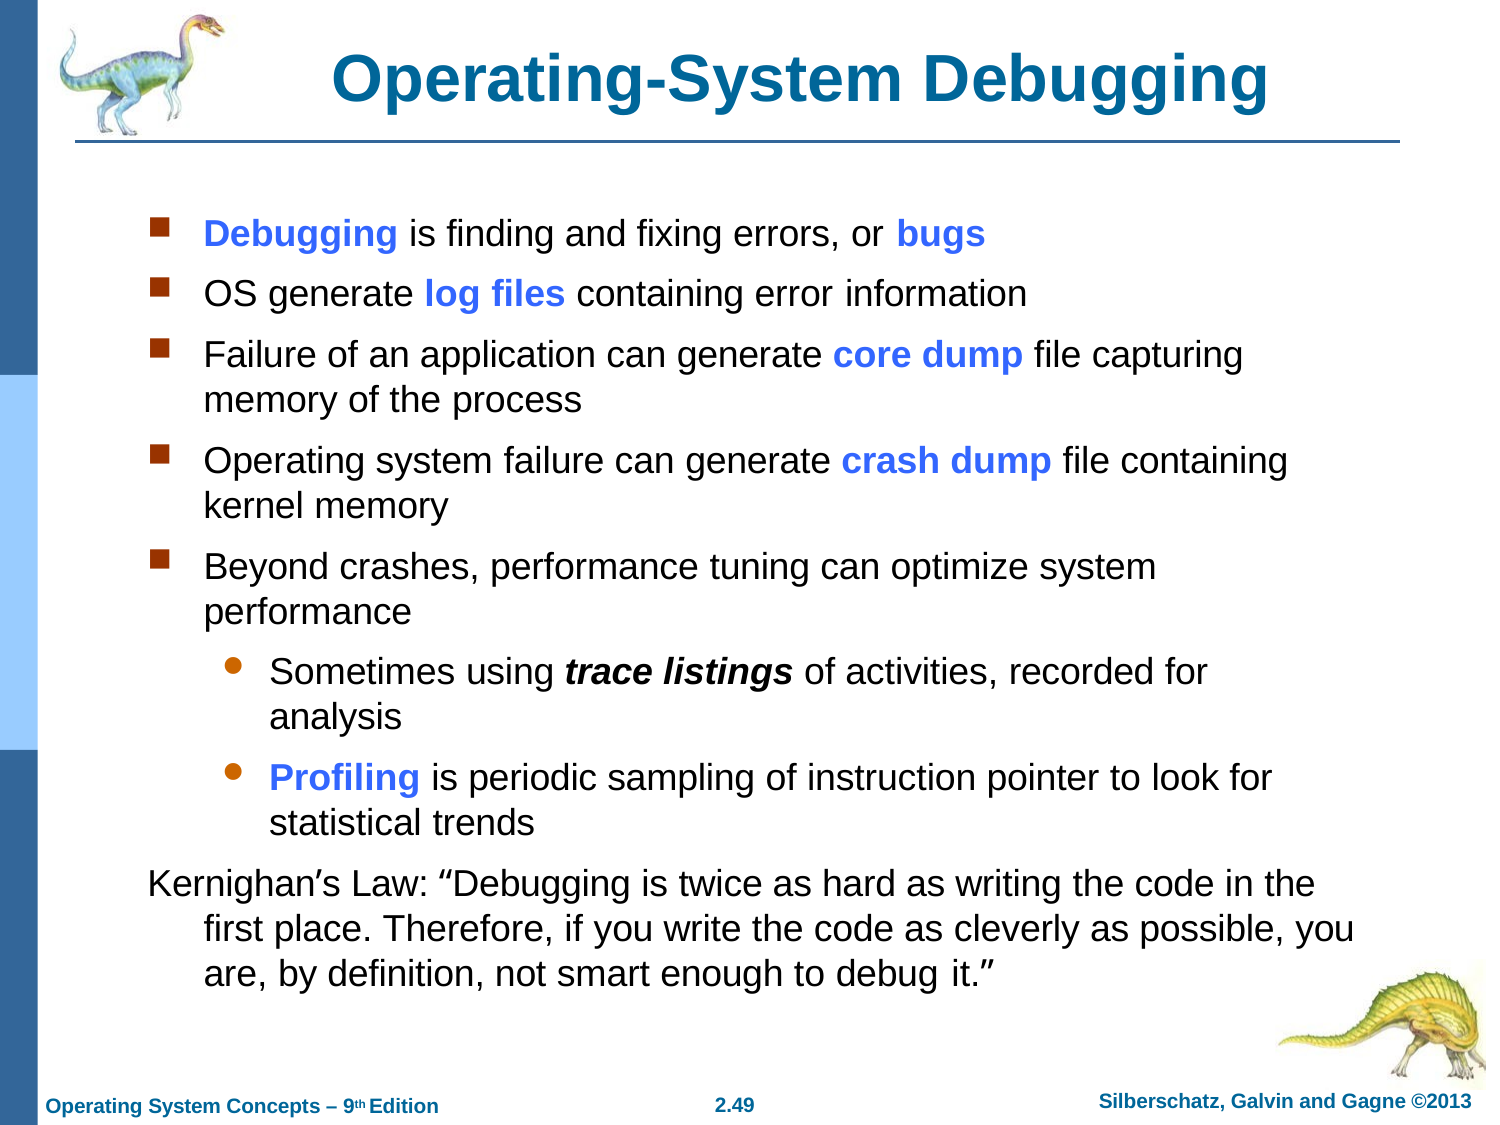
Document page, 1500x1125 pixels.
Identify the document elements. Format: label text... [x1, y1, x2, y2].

picture [1275, 959, 1486, 1090]
footer Operating System Concepts – 9th Edition [43, 1094, 450, 1125]
text_box Debugging is finding and fixing errors, or bugs OS generate log files containing error information Failure of an application can generate core dump file capturing memory of the process Operating system failure can generate crash dump file containing kernel memory Beyond crashes, performance tuning can optimize system performance Sometimes using trace listings of activities, recorded for analysis Profiling is periodic sampling of instruction pointer to look for statistical trends Kernighan’s Law: “Debugging is twice as hard as writing the code in the first place. Therefore, if you write the code as cleverly as possible, you are, by definition, not smart enough to debug it.” [145, 208, 1389, 994]
slide_number 2.10 [712, 1093, 760, 1125]
title Operating-System Debugging [86, 35, 1414, 223]
picture [46, 0, 243, 149]
slide_number Silberschatz, Galvin and Gagne ©2013 [1096, 1089, 1478, 1125]
